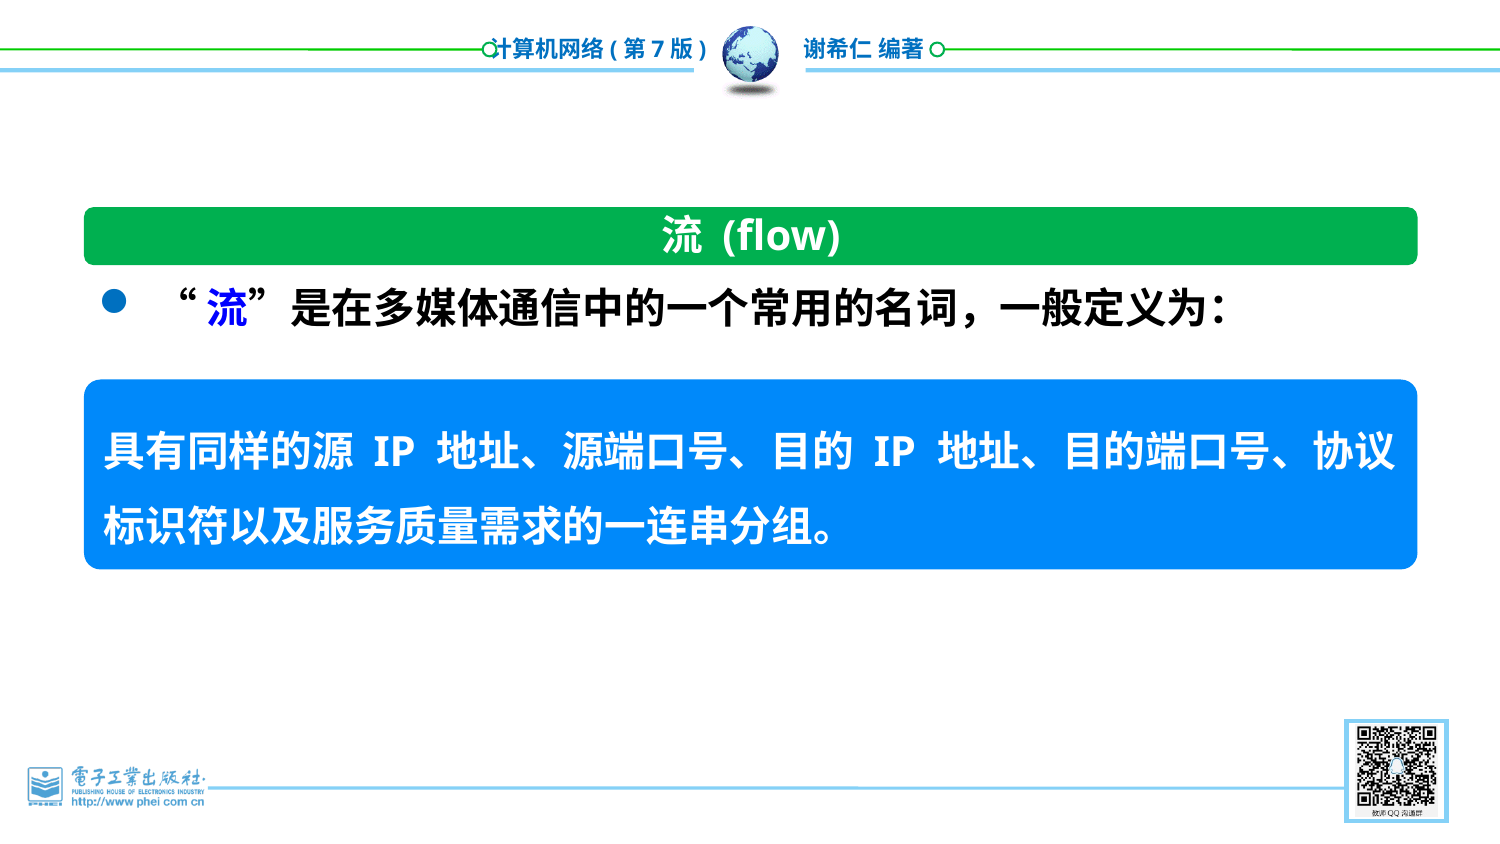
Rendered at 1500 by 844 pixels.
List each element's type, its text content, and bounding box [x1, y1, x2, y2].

picture [720, 24, 780, 100]
text_box 具有同样的源 IP 地址、源端口号、目的 IP 地址、目的端口号、协议标识符以及服务质量需求的一连串分组。 [83, 379, 1418, 570]
picture [23, 764, 208, 809]
text_box [856, 207, 1418, 266]
text_box “流”是在多媒体通信中的一个常用的名词，一般定义为： [83, 268, 1267, 340]
text_box [83, 207, 646, 266]
text_box 流 (flow) [646, 201, 856, 267]
picture [1355, 724, 1438, 817]
